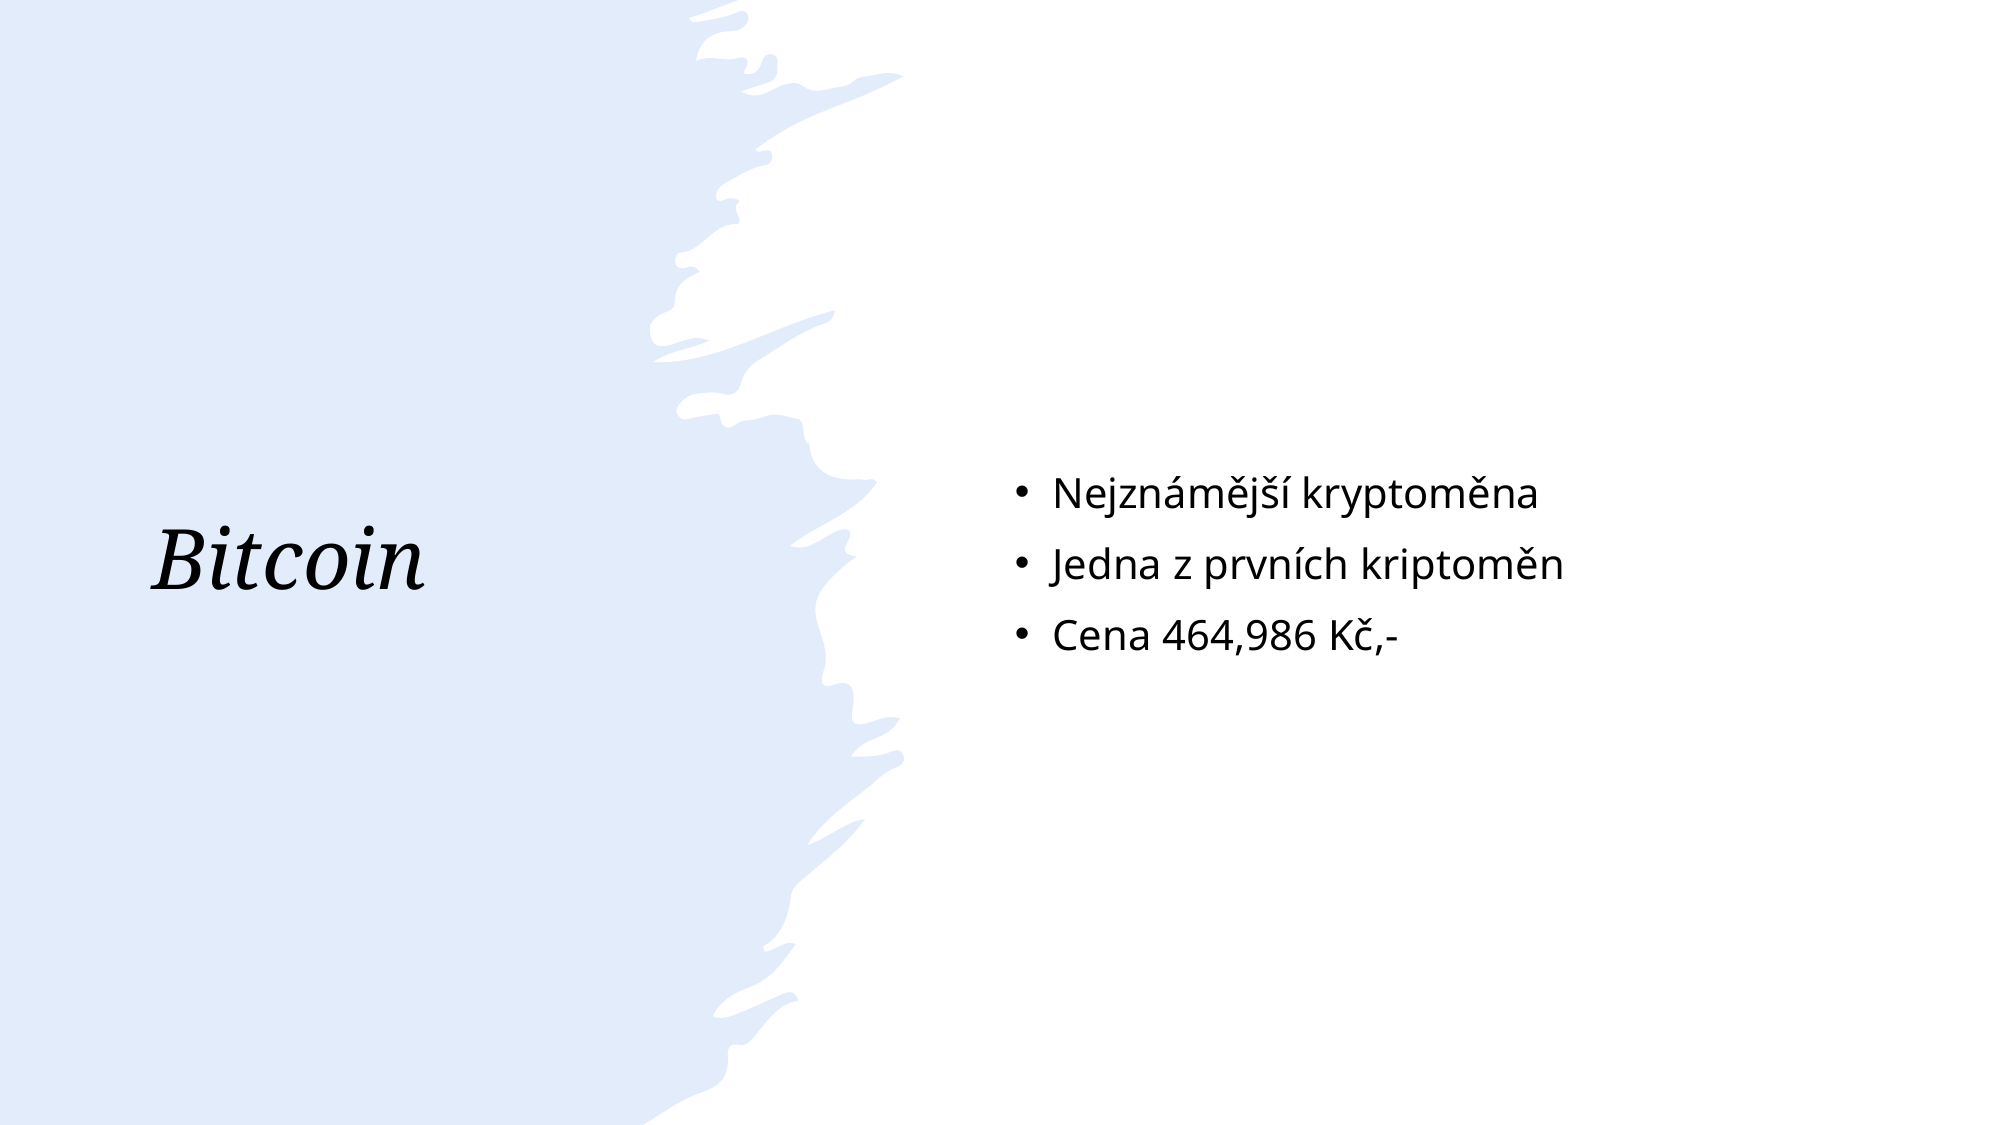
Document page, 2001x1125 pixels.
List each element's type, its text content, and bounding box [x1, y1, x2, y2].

list Nejznámější kryptoměna Jedna z prvních kriptoměn Cena 464,986 Kč,- [999, 116, 1863, 1008]
text_box [645, 0, 2000, 1125]
text_box [0, 0, 904, 1125]
title Bitcoin [137, 116, 716, 1008]
